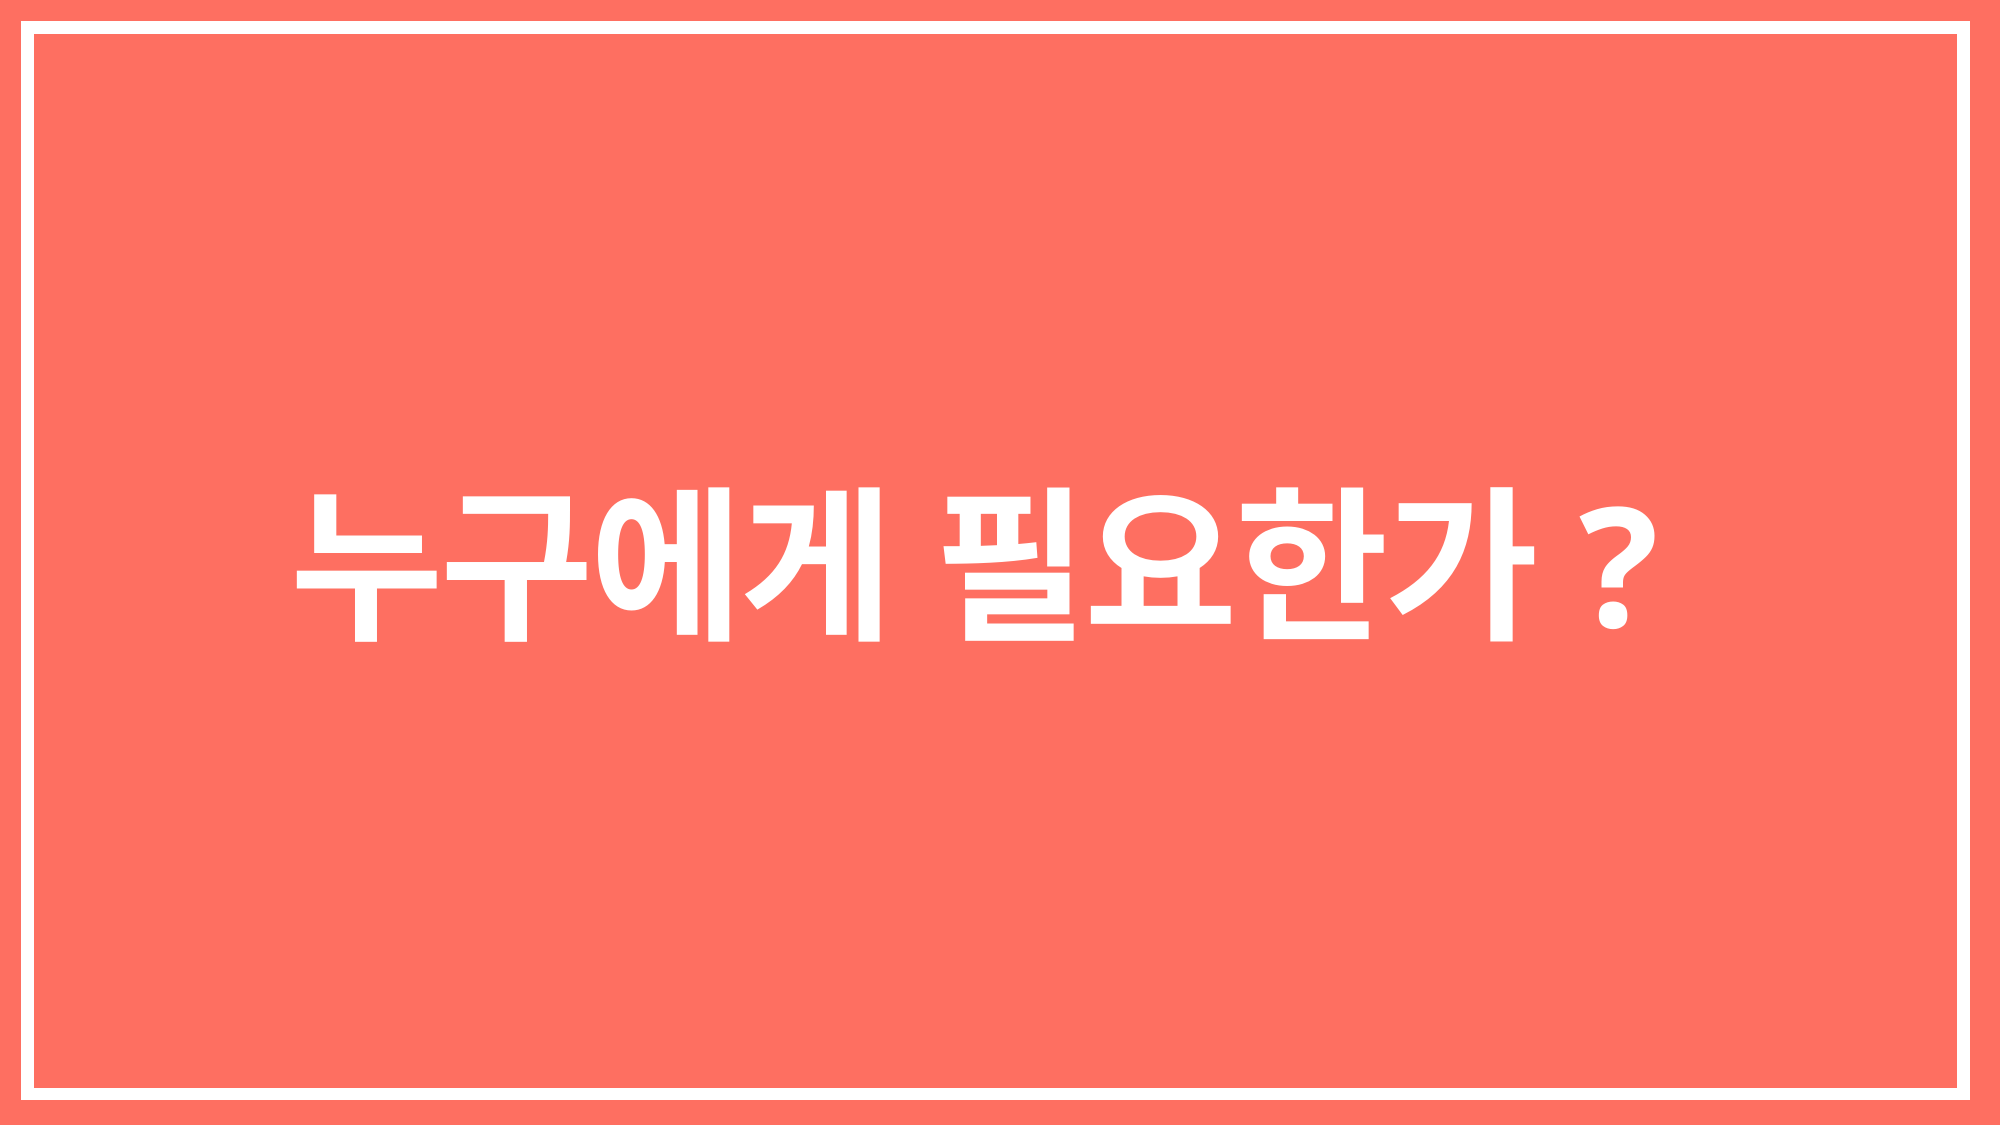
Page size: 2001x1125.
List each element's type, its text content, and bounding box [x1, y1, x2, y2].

text_box 누구에게 필요한가? [275, 453, 1717, 669]
text_box [26, 26, 1965, 1095]
